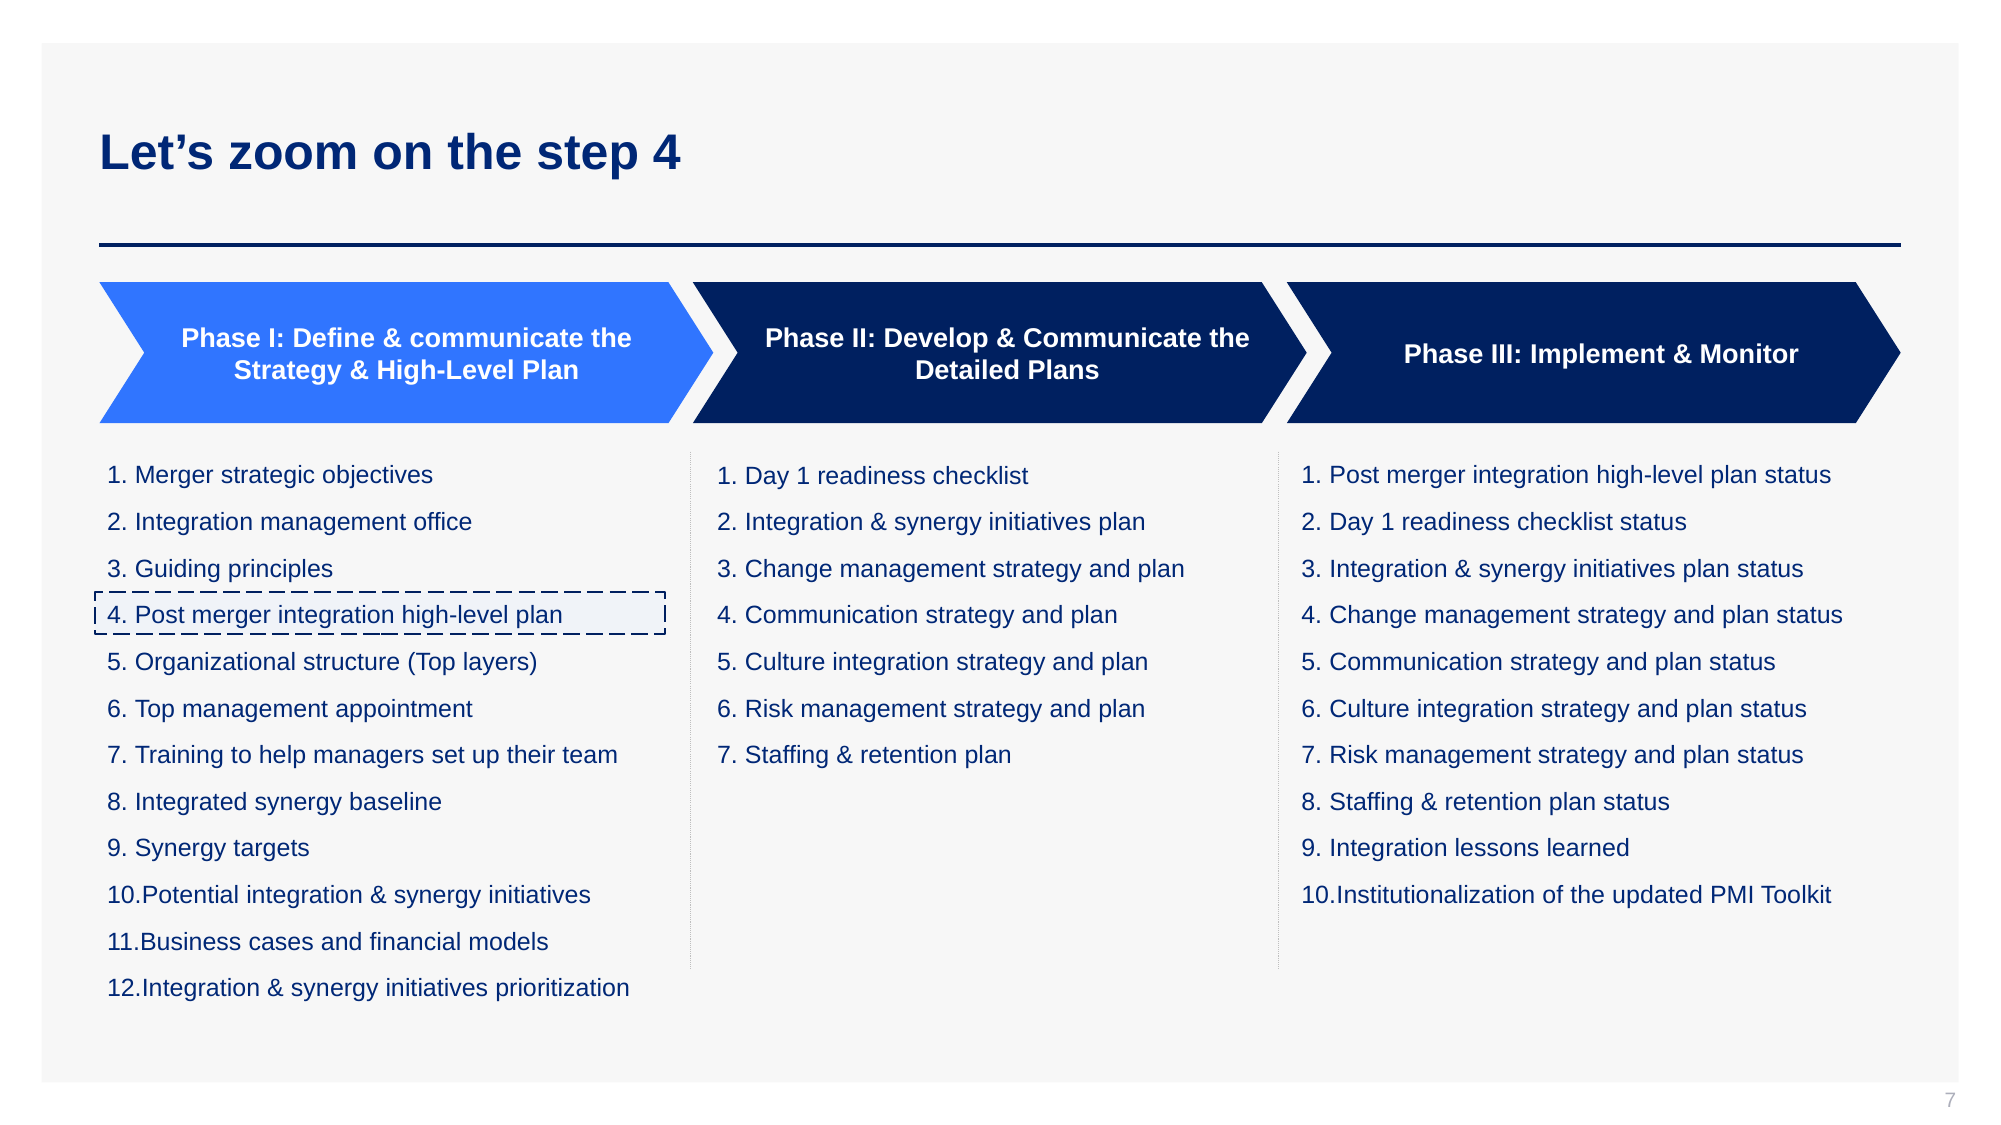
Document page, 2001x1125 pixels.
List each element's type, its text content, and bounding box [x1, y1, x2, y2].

text_box Phase I: Define & communicate the Strategy & High-Level Plan [99, 282, 714, 424]
text_box Day 1 readiness checklist Integration & synergy initiatives plan Change management strategy and plan Communication strategy and plan Culture integration strategy and plan Risk management strategy and plan Staffing & retention plan [702, 451, 1270, 776]
text_box Post merger integration high-level plan status Day 1 readiness checklist status Integration & synergy initiatives plan status Change management strategy and plan status Communication strategy and plan status Culture integration strategy and plan status Risk management strategy and plan status Staffing & retention plan status Integration lessons learned Institutionalization of the updated PMI Toolkit [1286, 451, 1901, 916]
text_box Phase II: Develop & Communicate the Detailed Plans [692, 282, 1307, 424]
text_box Phase III: Implement & Monitor [1286, 282, 1901, 424]
text_box [94, 592, 107, 635]
text_box Merger strategic objectives Integration management office Guiding principles Post merger integration high-level plan Organizational structure (Top layers) Top management appointment Training to help managers set up their team Integrated synergy baseline Synergy targets Potential integration & synergy initiatives Business cases and financial models Integration & synergy initiatives prioritization [107, 451, 691, 1009]
title Let’s zoom on the step 4 [84, 59, 1901, 239]
slide_number 7 [1506, 1088, 1957, 1119]
